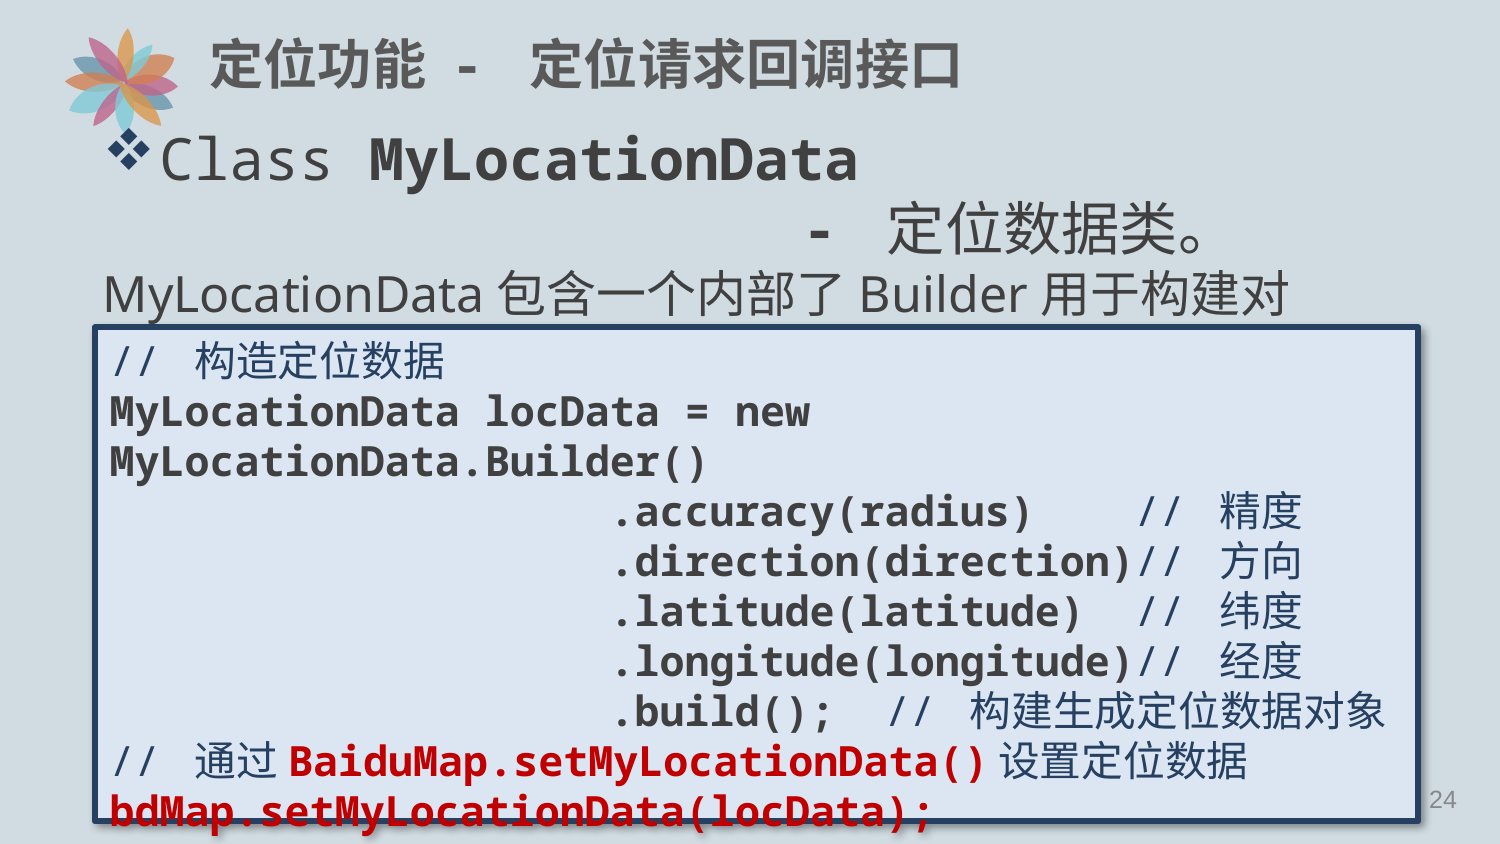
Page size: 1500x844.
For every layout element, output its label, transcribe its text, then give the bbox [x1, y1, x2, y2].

text_box // 构造定位数据 MyLocationData locData = new MyLocationData.Builder() .accuracy(radius) // 精度 .direction(direction)// 方向 .latitude(latitude) // 纬度 .longitude(longitude)// 经度 .build(); // 构建生成定位数据对象 // 通过BaiduMap.setMyLocationData()设置定位数据 bdMap.setMyLocationData(locData); [94, 327, 1419, 822]
text_box Class MyLocationData - 定位数据类。 MyLocationData包含一个内部了Builder用于构建对象。 [88, 114, 1400, 351]
title 定位功能 - 定位请求回调接口 [194, 23, 1400, 114]
slide_number 23 [1428, 776, 1473, 822]
